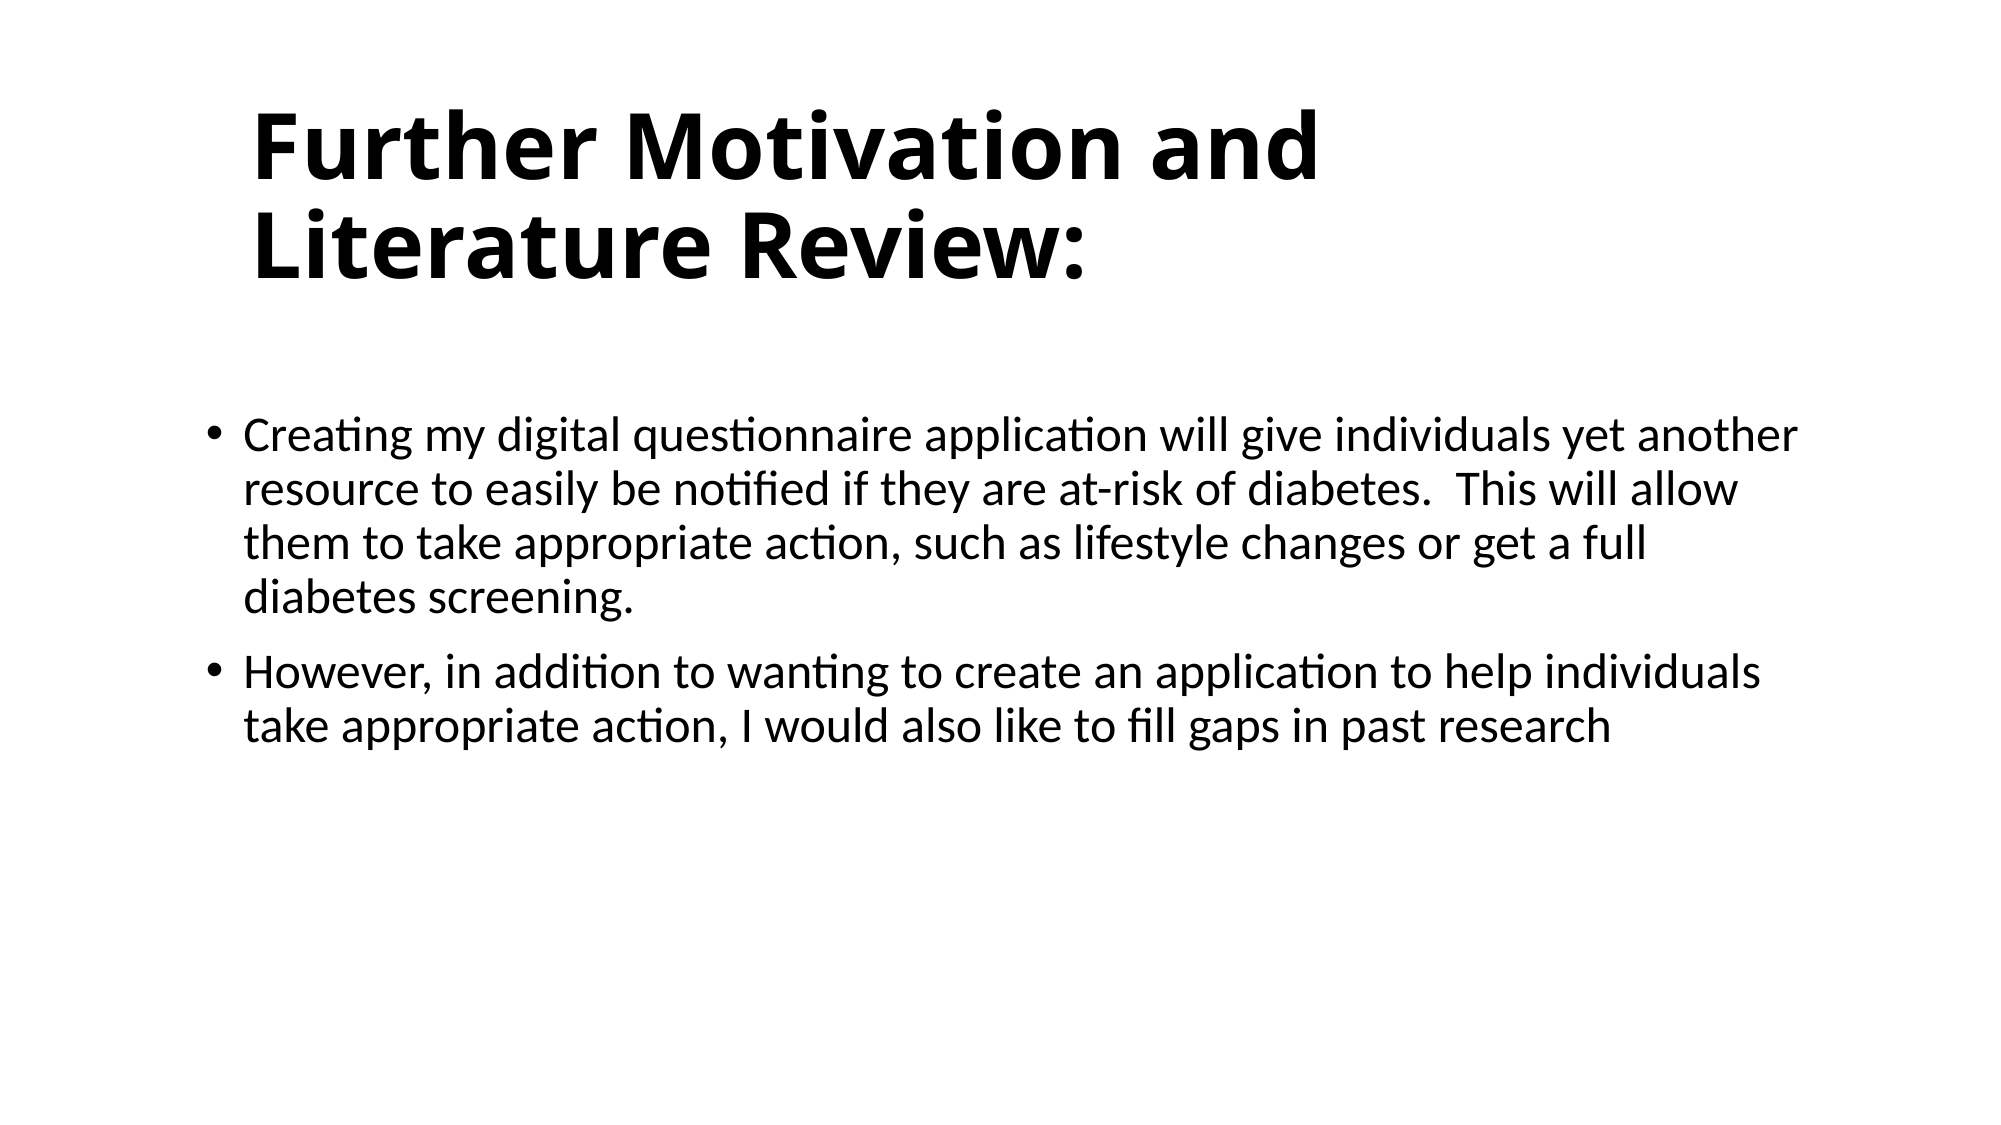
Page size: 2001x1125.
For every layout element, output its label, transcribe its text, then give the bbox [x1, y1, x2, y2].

title Further Motivation and Literature Review: [235, 135, 1811, 264]
list Creating my digital questionnaire application will give individuals yet another resource to easily be notified if they are at-risk of diabetes. This will allow them to take appropriate action, such as lifestyle changes or get a full diabetes screening. However, in addition to wanting to create an application to help individuals take appropriate action, I would also like to fill gaps in past research [190, 401, 1831, 724]
